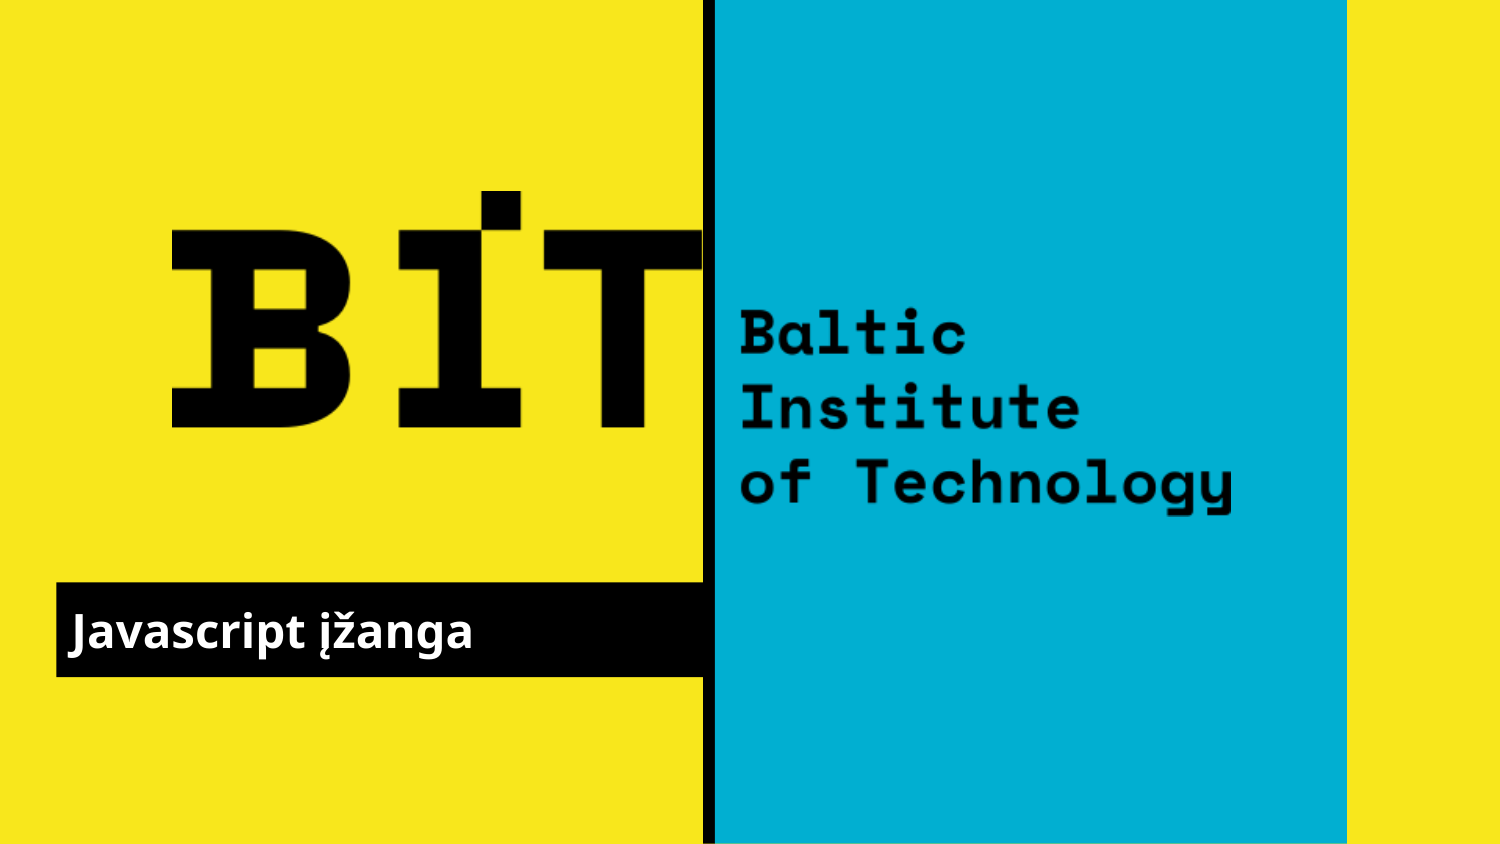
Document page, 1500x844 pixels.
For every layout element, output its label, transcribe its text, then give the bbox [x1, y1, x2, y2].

picture [172, 191, 1231, 517]
subtitle Javascript įžanga [56, 582, 711, 678]
